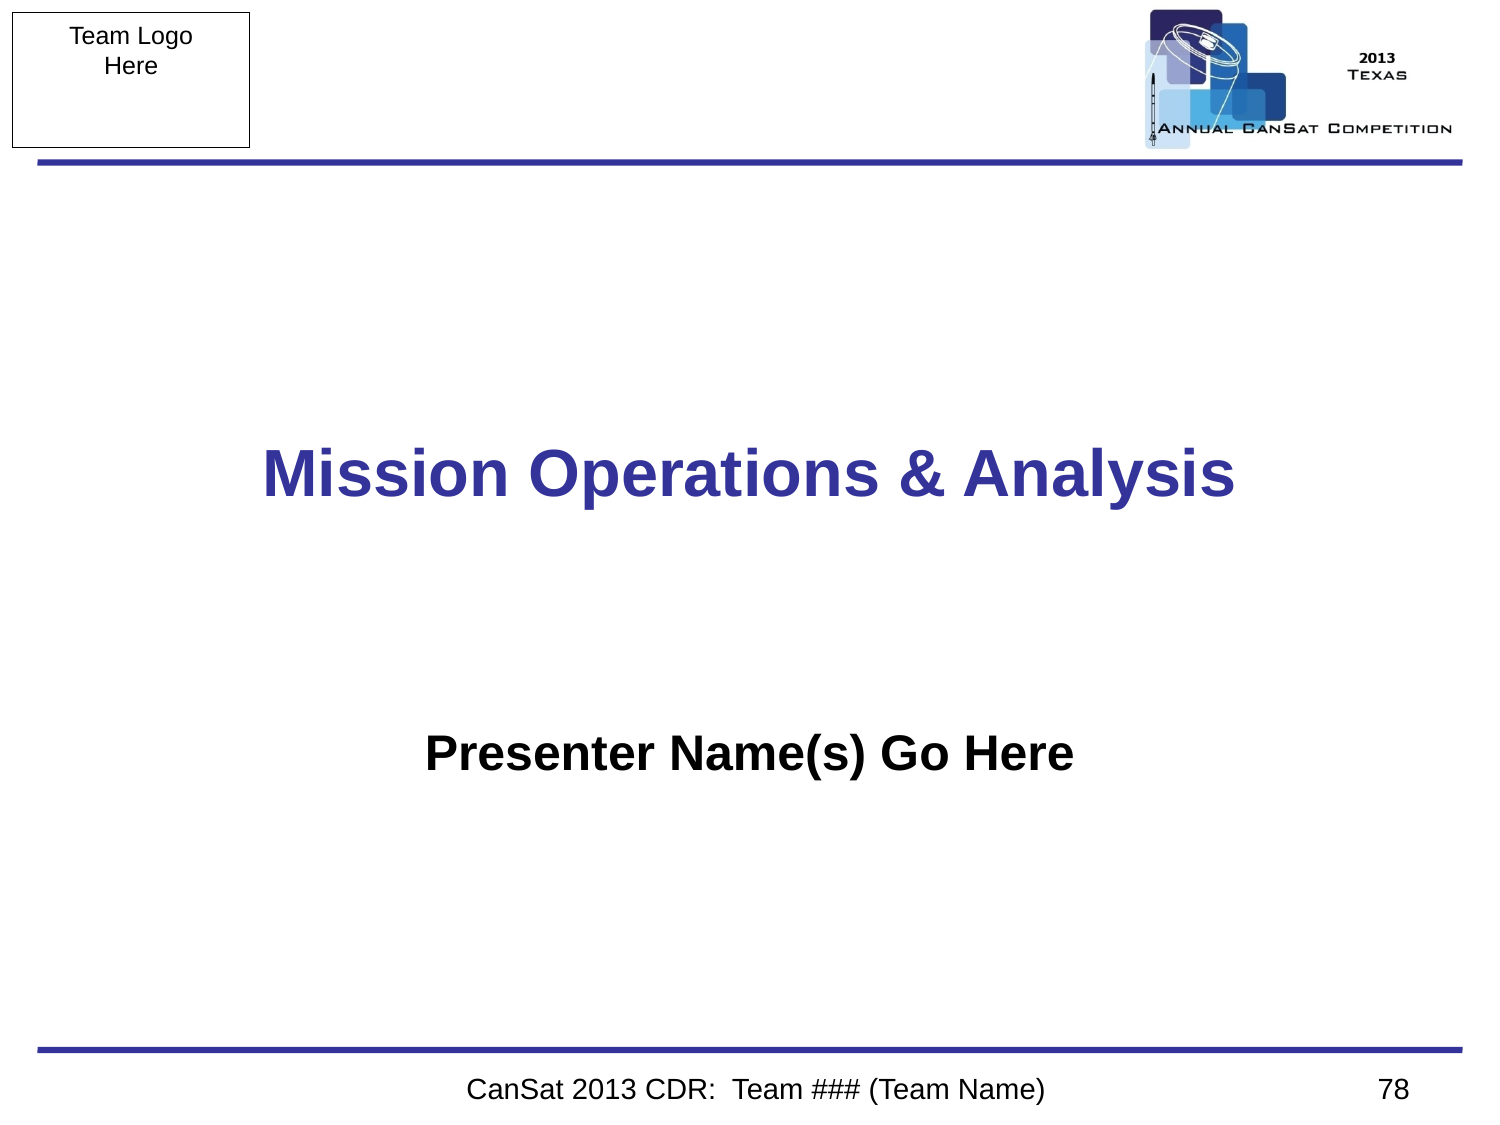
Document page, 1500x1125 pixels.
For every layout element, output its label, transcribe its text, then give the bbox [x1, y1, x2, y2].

slide_number 78 [1312, 1062, 1425, 1104]
subtitle Presenter Name(s) Go Here [225, 712, 1275, 925]
picture [1137, 0, 1459, 156]
footer CanSat 2013 CDR: Team ### (Team Name) [375, 1062, 1138, 1100]
title Mission Operations & Analysis [112, 349, 1388, 591]
